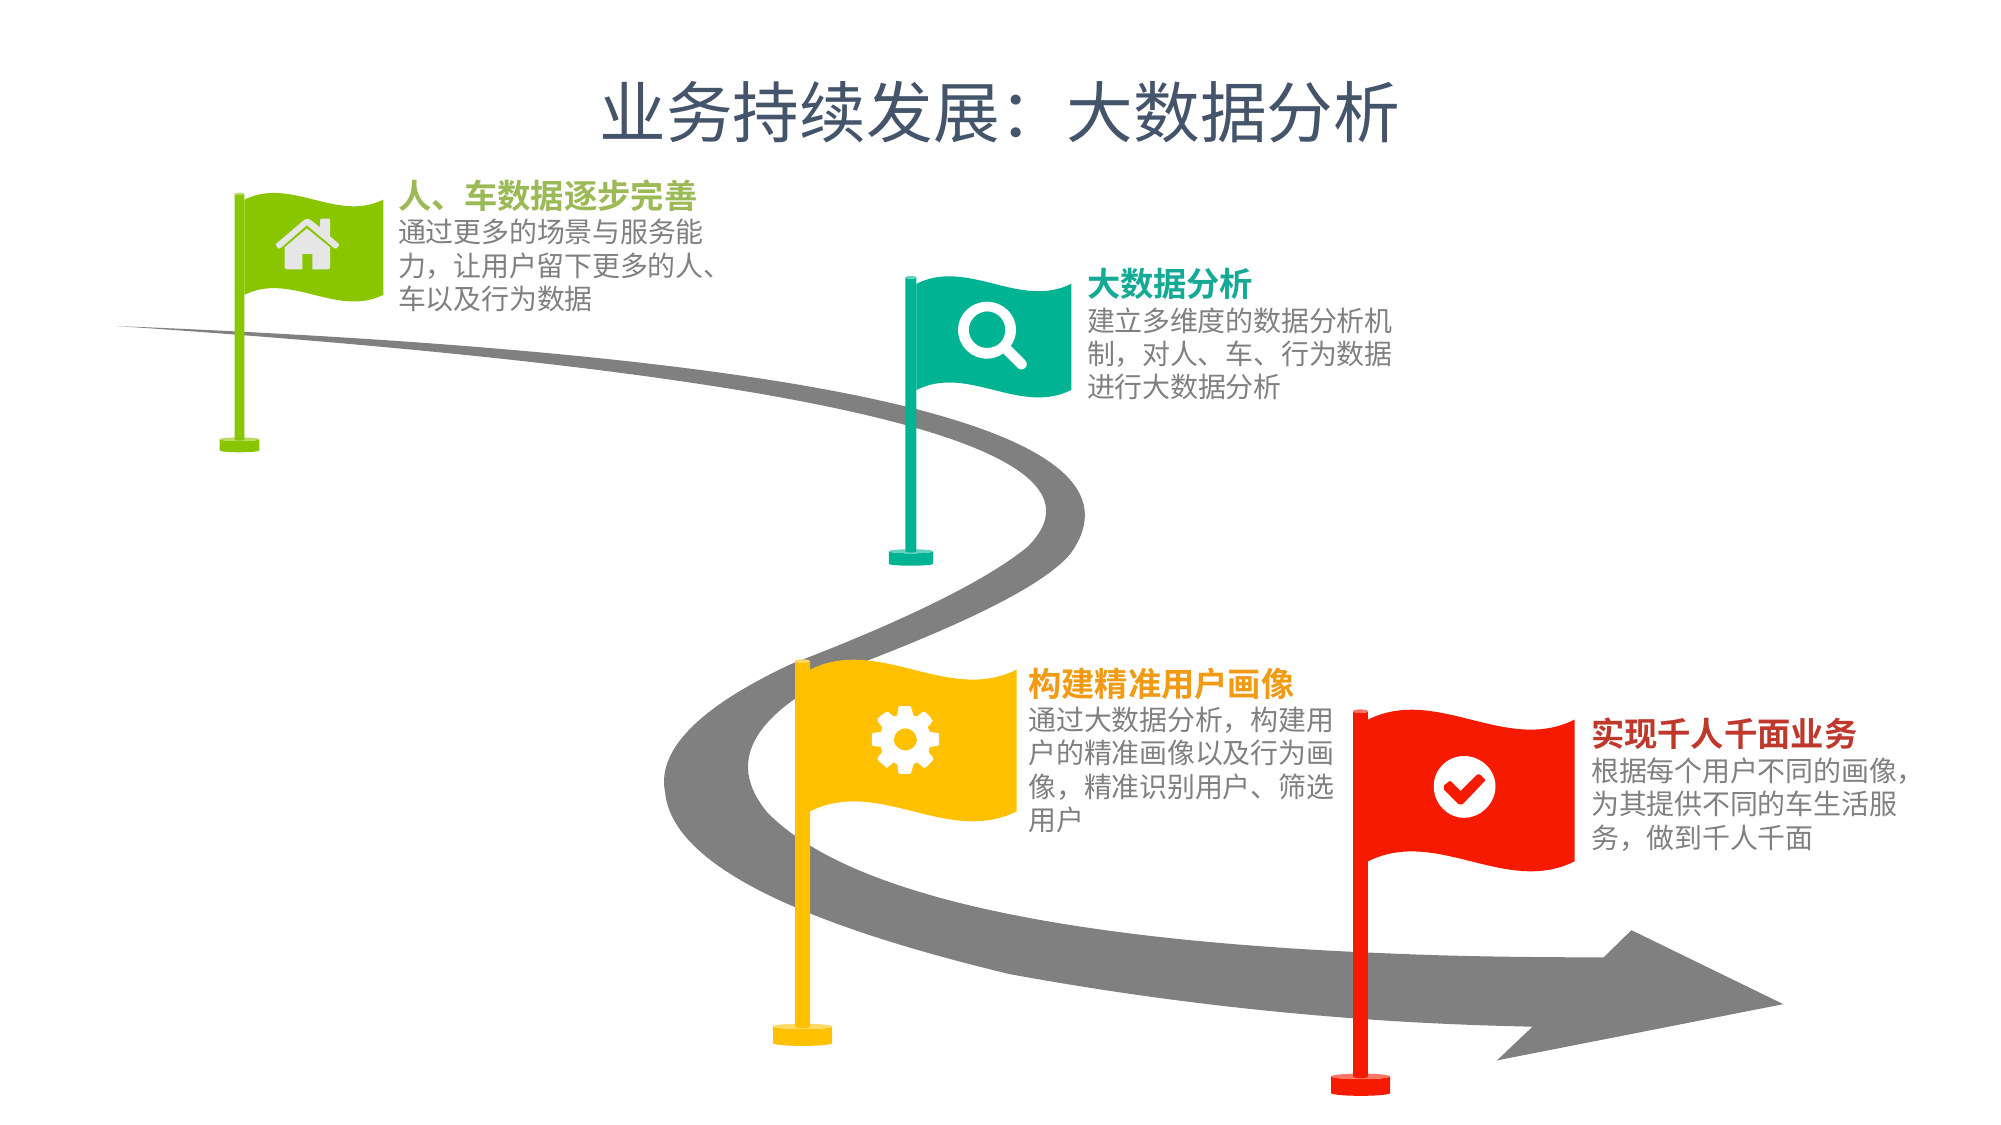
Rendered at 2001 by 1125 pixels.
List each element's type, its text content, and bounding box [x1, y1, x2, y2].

text_box 大数据分析 建立多维度的数据分析机制，对人、车、行为数据进行大数据分析 [1072, 256, 1432, 411]
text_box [1331, 709, 1575, 1096]
text_box [384, 340, 888, 421]
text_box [773, 659, 1017, 1046]
text_box [1017, 915, 1331, 1017]
text_box [1575, 930, 1784, 1046]
text_box [664, 672, 773, 898]
text_box 构建精准用户画像 通过大数据分析，构建用户的精准画像以及行为画像，精准识别用户、筛选用户 [1013, 655, 1373, 844]
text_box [888, 275, 1072, 566]
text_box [219, 192, 384, 453]
text_box 实现千人千面业务 根据每个用户不同的画像，为其提供不同的车生活服务，做到千人千面 [1576, 706, 1936, 861]
text_box [1072, 482, 1085, 552]
text_box 业务持续发展：大数据分析 [493, 66, 1507, 155]
text_box [116, 326, 219, 334]
text_box 人、车数据逐步完善 通过更多的场景与服务能力，让用户留下更多的人、车以及行为数据 [383, 167, 743, 323]
text_box [804, 566, 1058, 659]
